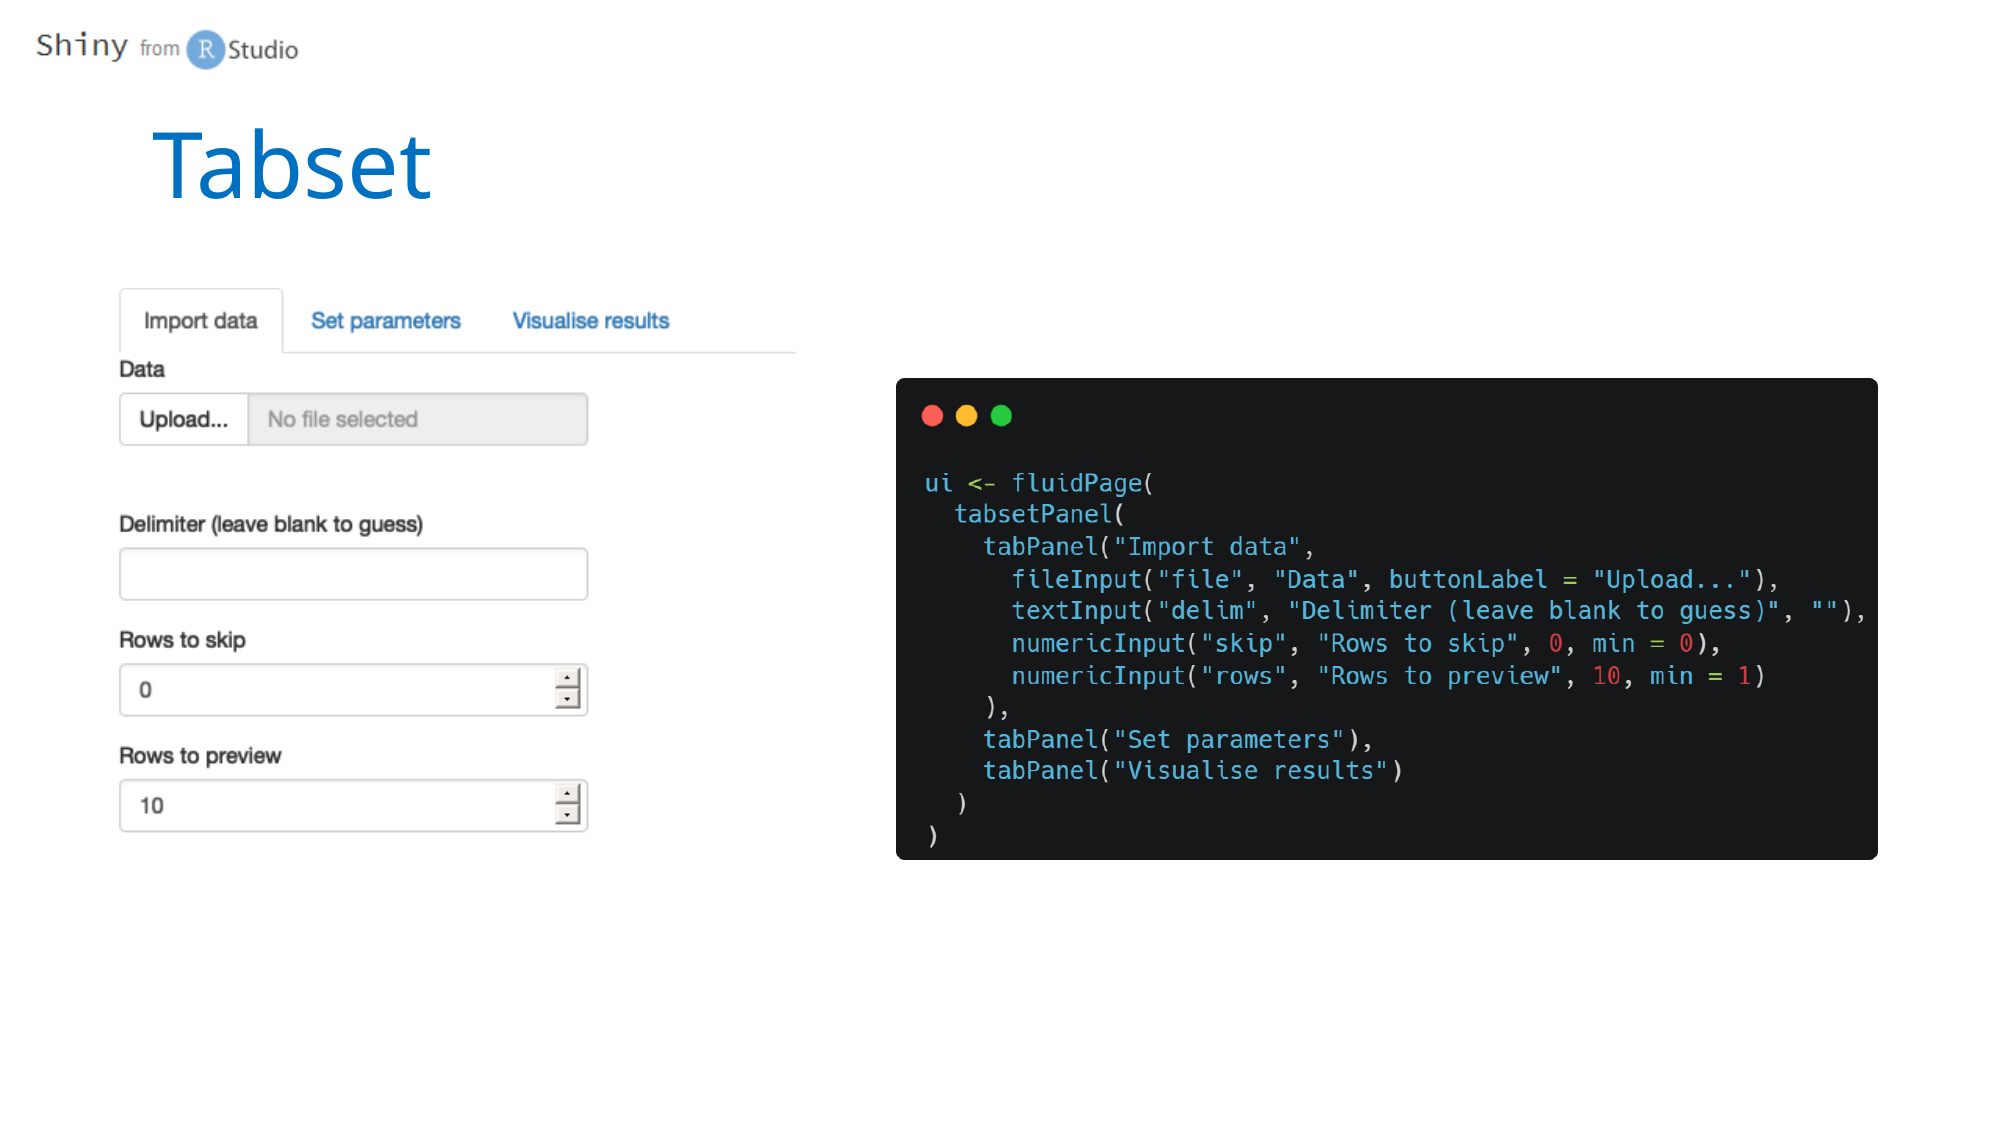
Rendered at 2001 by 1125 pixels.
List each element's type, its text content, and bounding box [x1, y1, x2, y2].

picture [96, 288, 796, 856]
picture [869, 343, 1904, 894]
picture [22, 13, 313, 85]
title Tabset [137, 59, 1863, 278]
